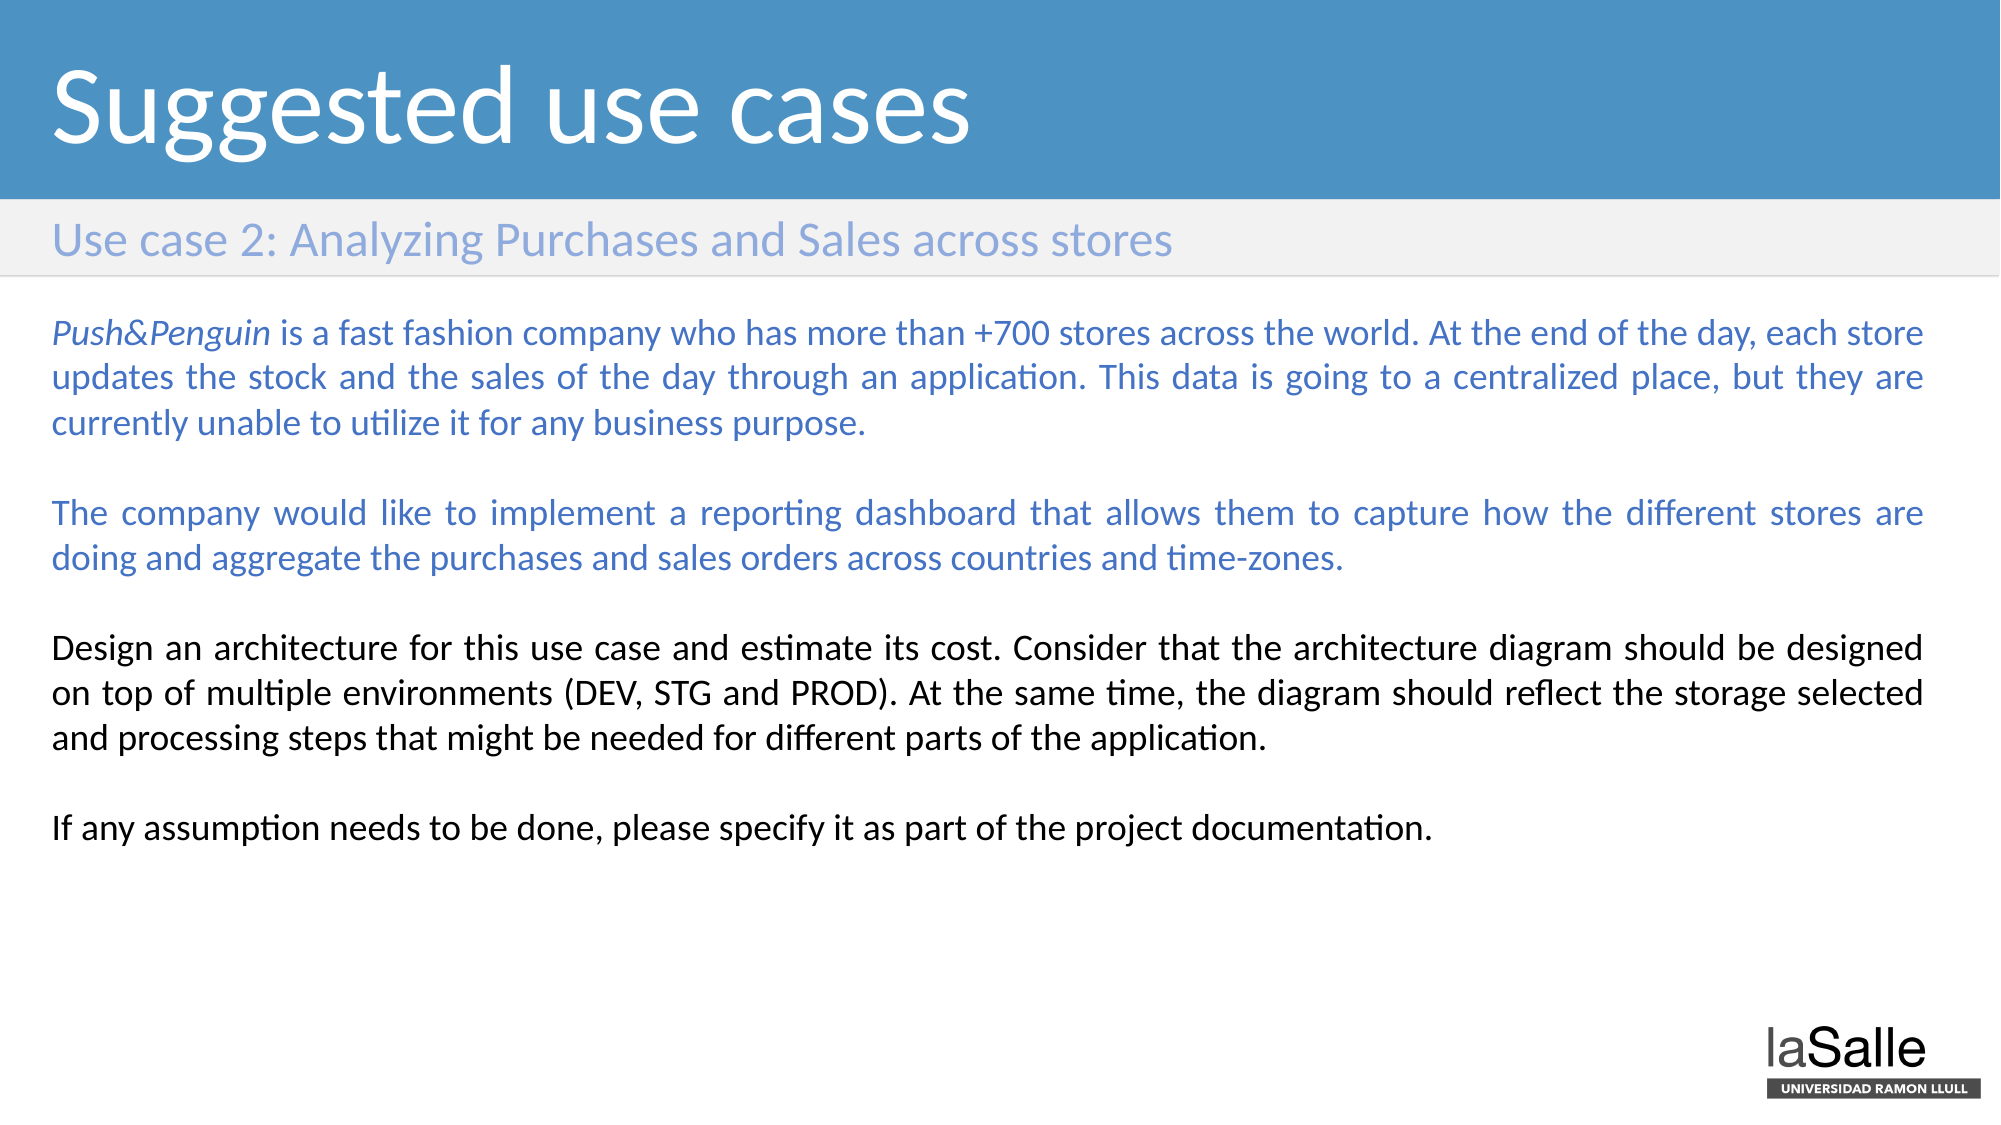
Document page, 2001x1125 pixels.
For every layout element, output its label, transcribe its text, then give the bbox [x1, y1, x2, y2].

text_box [0, 0, 2000, 199]
text_box Use case 2: Analyzing Purchases and Sales across stores [36, 199, 1796, 275]
picture [1767, 1026, 1981, 1104]
text_box Push&Penguin is a fast fashion company who has more than +700 stores across the world. At the end of the day, each store updates the stock and the sales of the day through an application. This data is going to a centralized place, but they are currently unable to utilize it for any business purpose. The company would like to implement a reporting dashboard that allows them to capture how the different stores are doing and aggregate the purchases and sales orders across countries and time-zones. Design an architecture for this use case and estimate its cost. Consider that the architecture diagram should be designed on top of multiple environments (DEV, STG and PROD). At the same time, the diagram should reflect the storage selected and processing steps that might be needed for different parts of the application. If any assumption needs to be done, please specify it as part of the project documentation. [36, 300, 1942, 855]
text_box [0, 199, 2000, 276]
text_box Suggested use cases [36, 23, 1657, 174]
